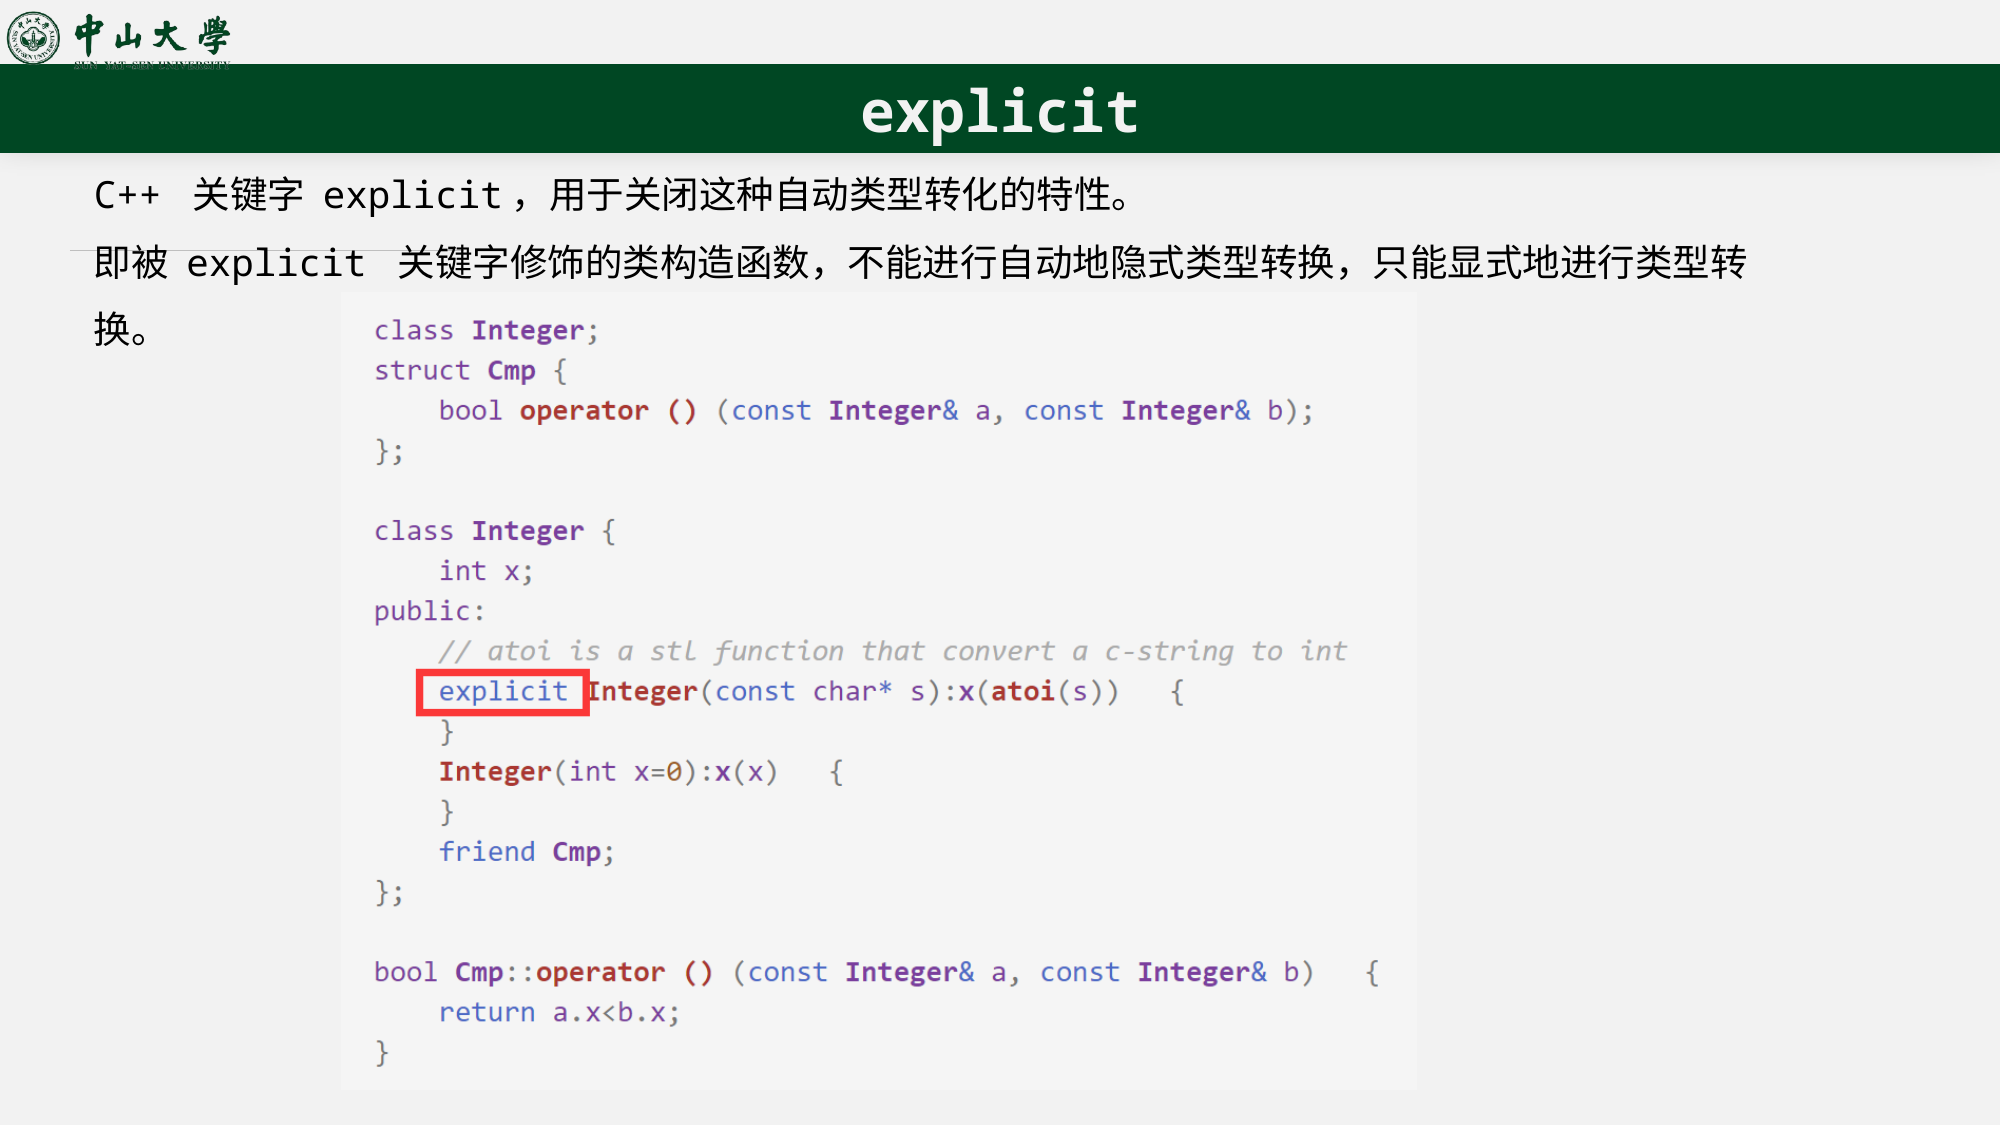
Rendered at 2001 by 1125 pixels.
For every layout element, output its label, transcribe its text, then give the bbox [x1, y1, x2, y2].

picture [0, 0, 259, 92]
text_box explicit [0, 65, 2000, 153]
picture [341, 292, 1417, 1090]
text_box C++ 关键字 explicit，用于关闭这种自动类型转化的特性。 即被 explicit 关键字修饰的类构造函数，不能进行自动地隐式类型转换，只能显式地进行类型转换。 [79, 141, 1783, 359]
text_box [259, 0, 2000, 65]
